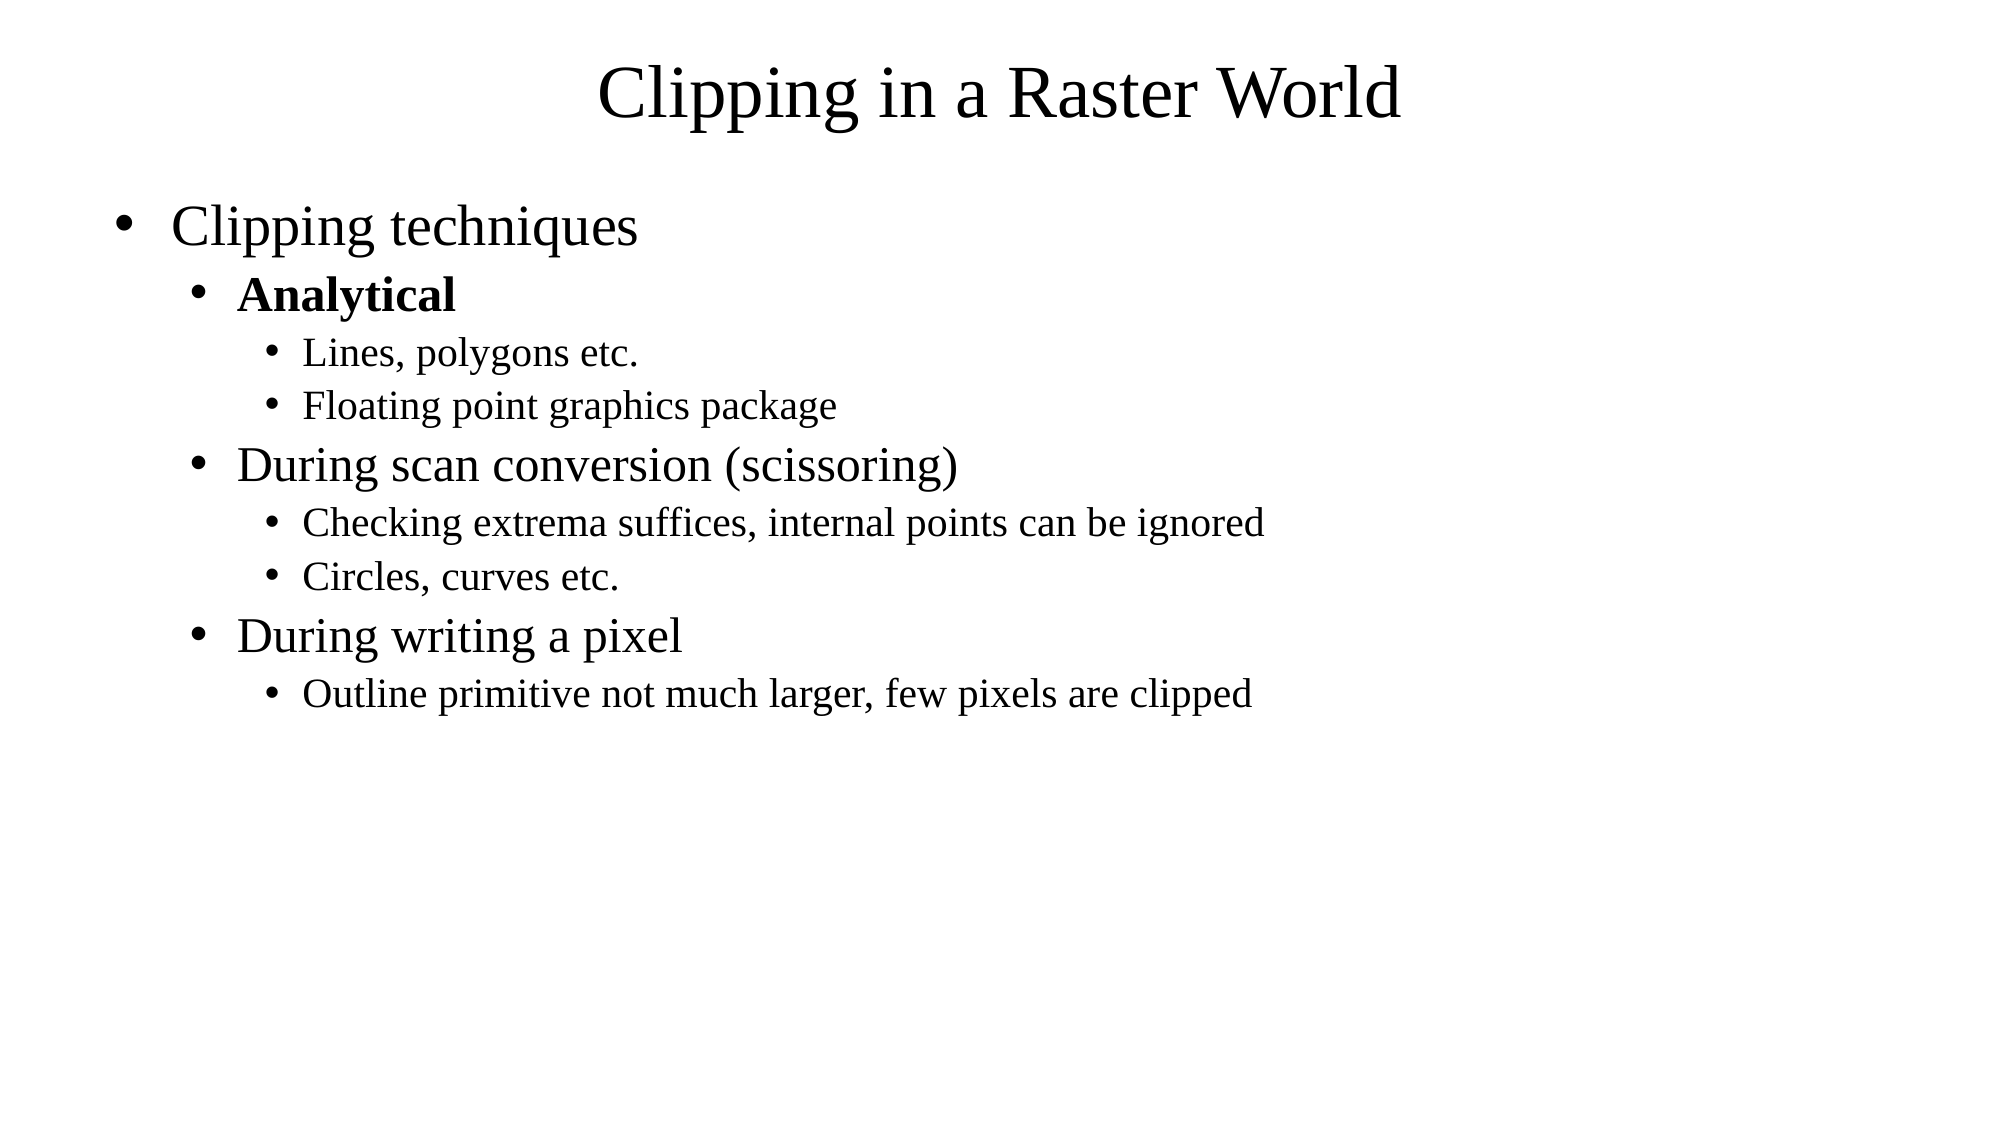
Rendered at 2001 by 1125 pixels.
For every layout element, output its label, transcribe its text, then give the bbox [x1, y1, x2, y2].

list Clipping techniques Analytical Lines, polygons etc. Floating point graphics package During scan conversion (scissoring) Checking extrema suffices, internal points can be ignored Circles, curves etc. During writing a pixel Outline primitive not much larger, few pixels are clipped [99, 187, 1967, 930]
title Clipping in a Raster World [0, 0, 2000, 188]
